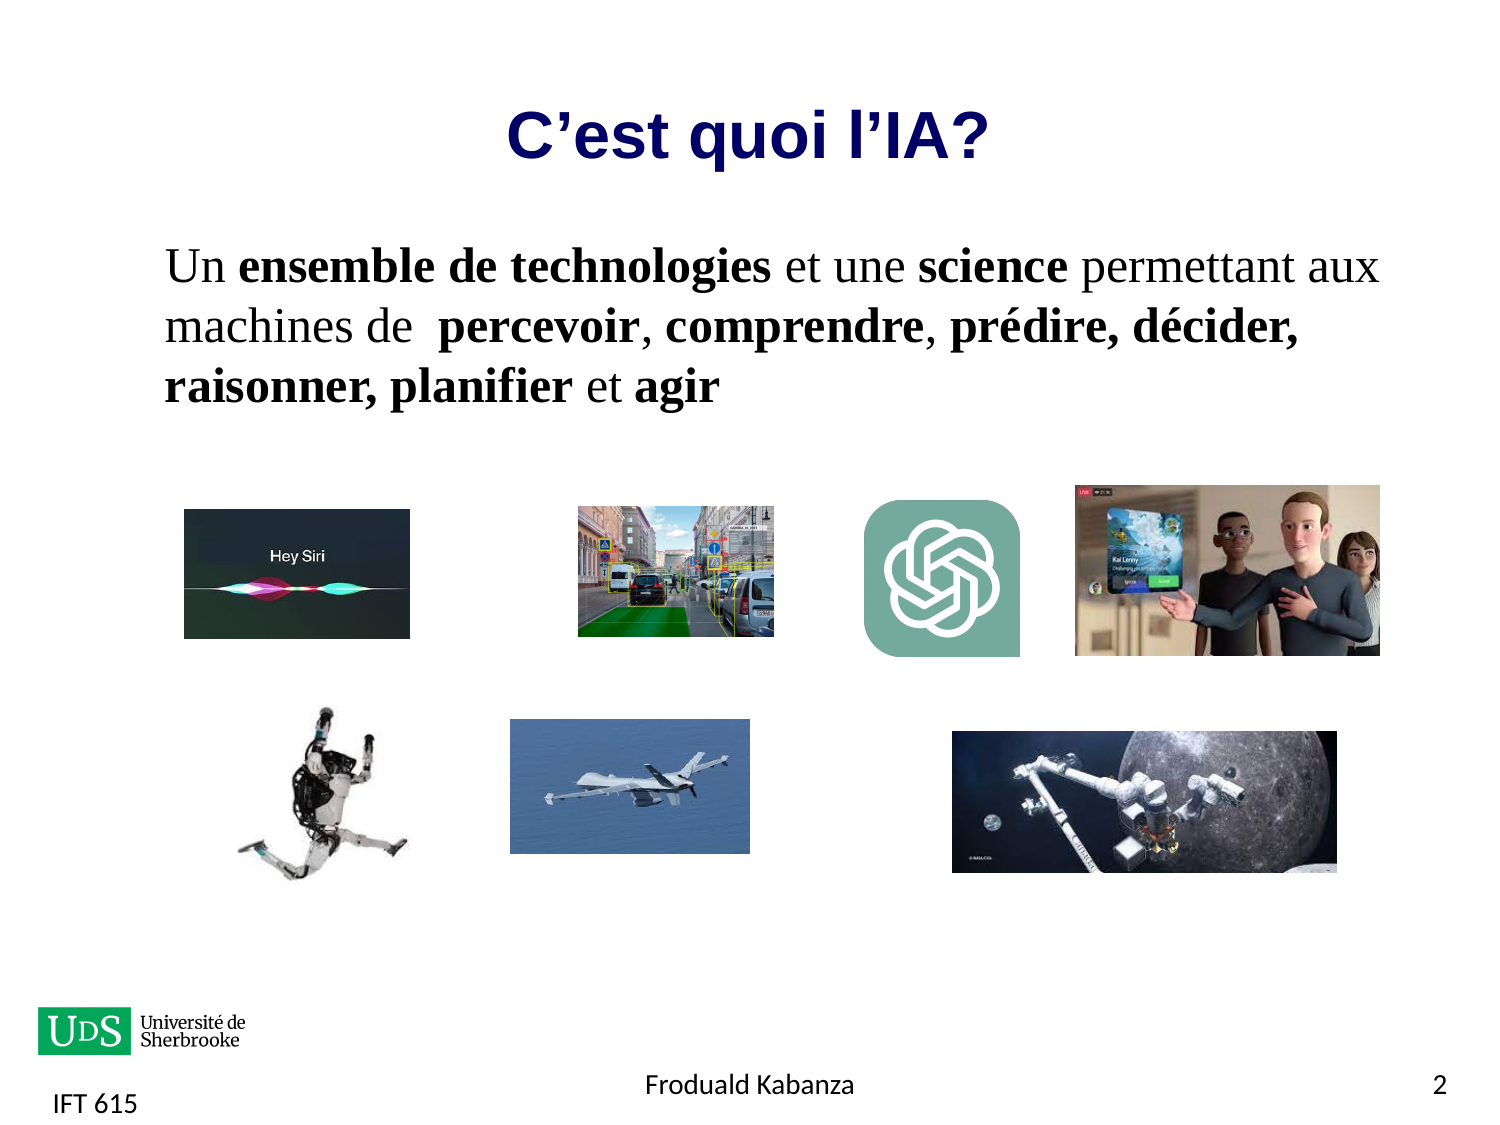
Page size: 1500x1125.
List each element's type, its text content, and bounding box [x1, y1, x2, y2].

footer Froduald Kabanza [512, 1057, 988, 1112]
picture [952, 731, 1337, 873]
slide_number IFT 615 [37, 1076, 388, 1125]
picture [509, 719, 750, 855]
picture [578, 506, 774, 637]
picture [19, 988, 264, 1074]
list Un ensemble de technologies et une science permettant aux machines de percevoir, comprendre, prédire, décider, raisonner, planifier et agir [75, 225, 1437, 435]
title C’est quoi l’IA? [37, 16, 1462, 180]
picture [1074, 485, 1380, 657]
slide_number 2 [1112, 1057, 1463, 1112]
picture [863, 500, 1021, 658]
picture [209, 705, 439, 886]
picture [183, 509, 411, 639]
